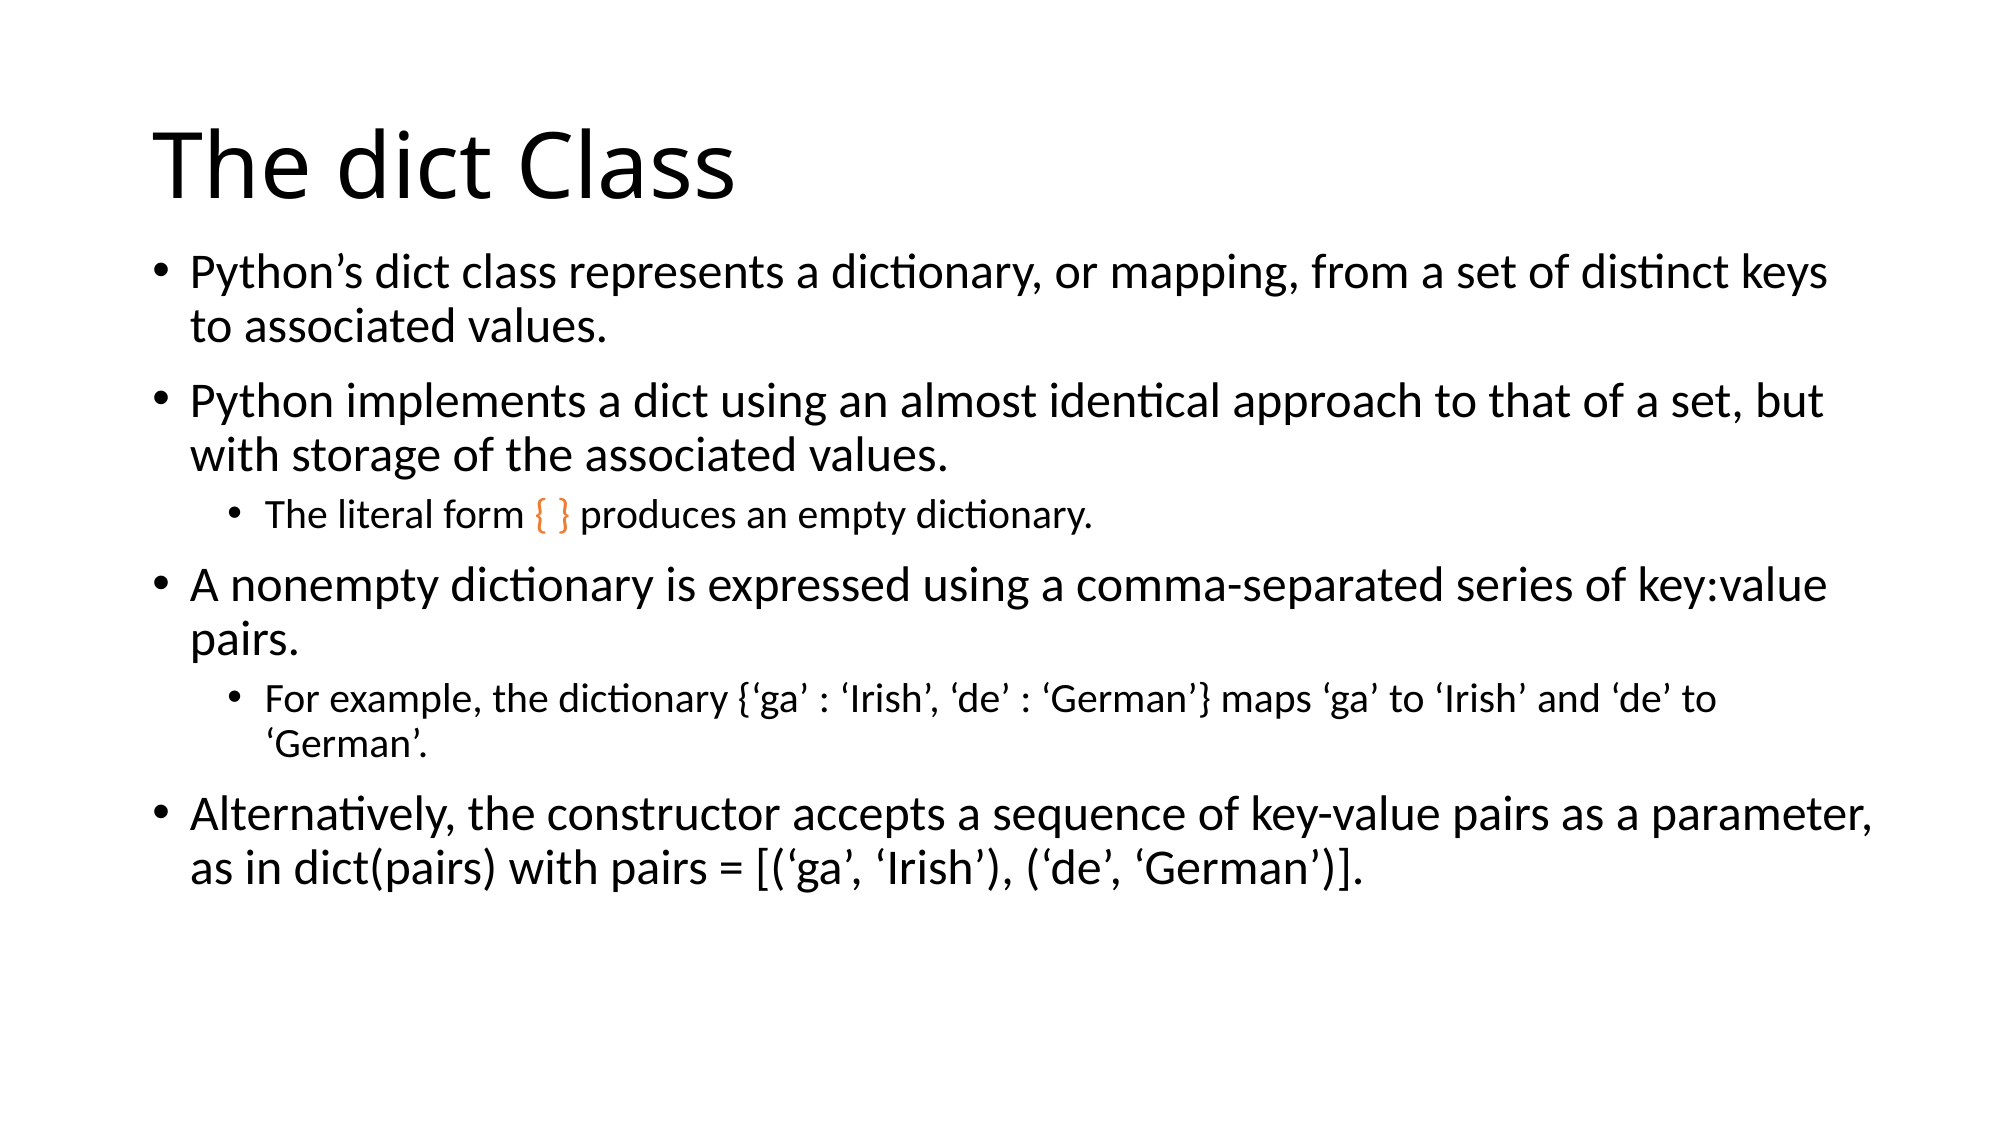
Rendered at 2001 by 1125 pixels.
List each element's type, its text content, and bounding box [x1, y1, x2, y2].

title The dict Class [137, 59, 1863, 237]
list Python’s dict class represents a dictionary, or mapping, from a set of distinct keys to associated values. Python implements a dict using an almost identical approach to that of a set, but with storage of the associated values. The literal form { } produces an empty dictionary. A nonempty dictionary is expressed using a comma-separated series of key:value pairs. For example, the dictionary {‘ga’ : ‘Irish’, ‘de’ : ‘German’} maps ‘ga’ to ‘Irish’ and ‘de’ to ‘German’. Alternatively, the constructor accepts a sequence of key-value pairs as a parameter, as in dict(pairs) with pairs = [(‘ga’, ‘Irish’), (‘de’, ‘German’)]. [137, 237, 1895, 1075]
